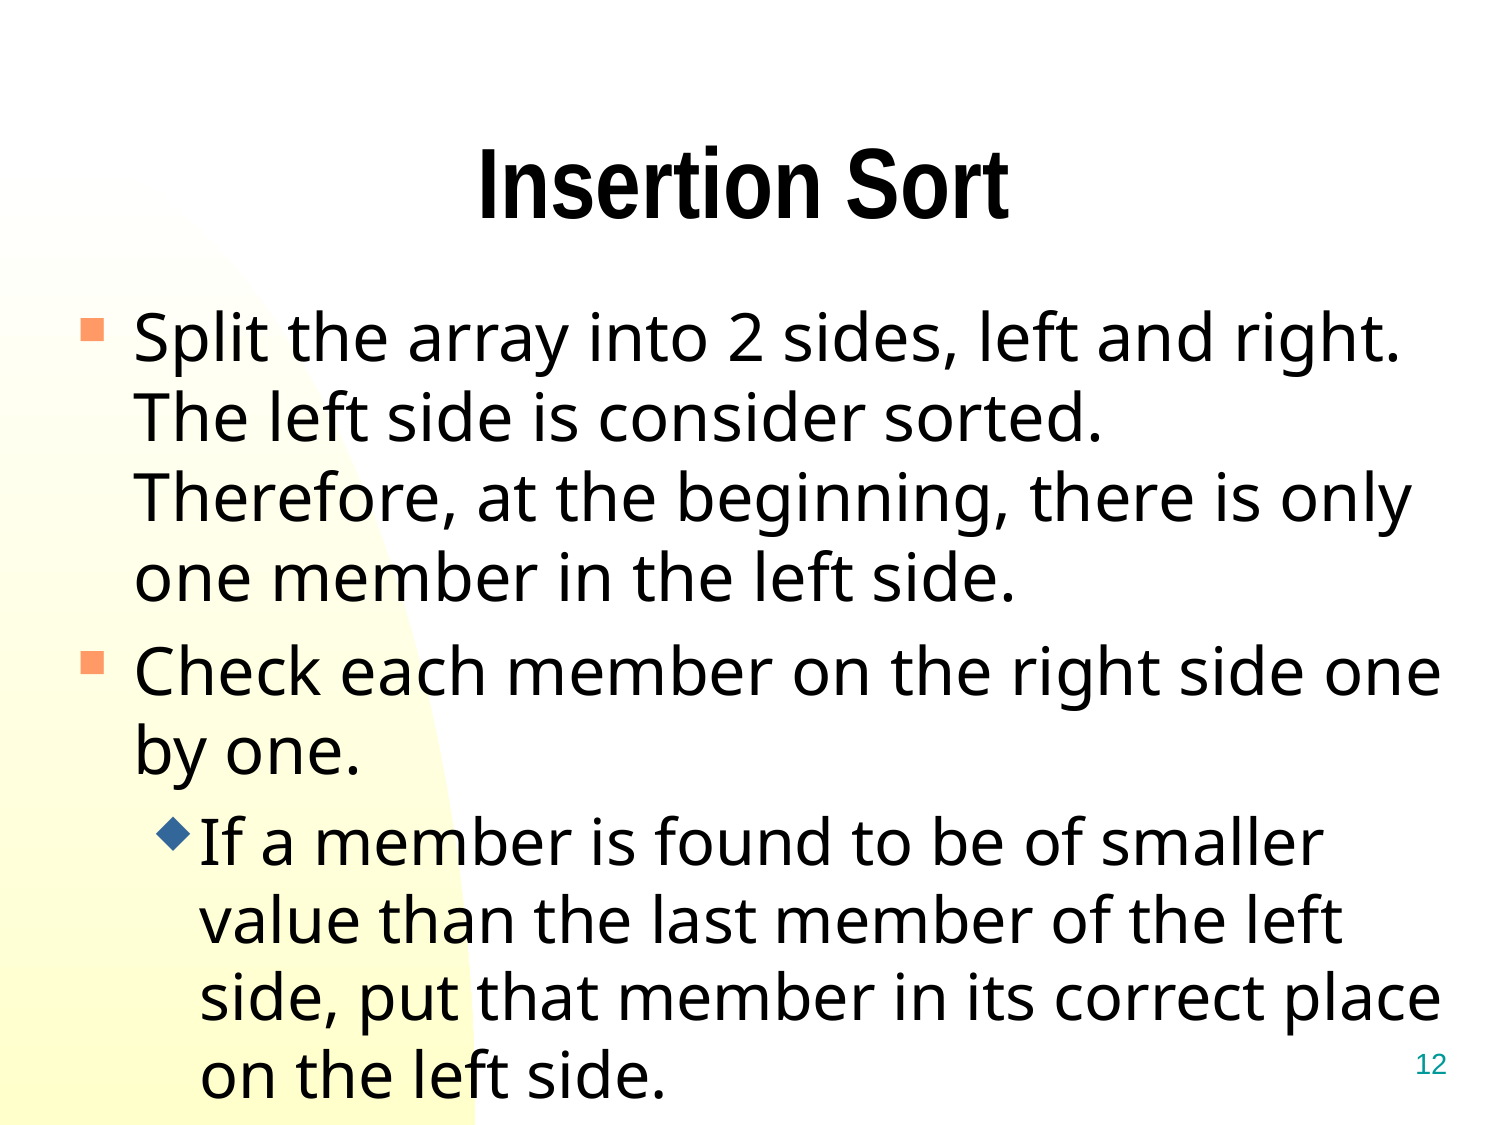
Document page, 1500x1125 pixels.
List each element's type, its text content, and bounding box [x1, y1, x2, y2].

title Insertion Sort [462, 99, 1463, 287]
list Split the array into 2 sides, left and right. The left side is consider sorted. Therefore, at the beginning, there is only one member in the left side. Check each member on the right side one by one. If a member is found to be of smaller value than the last member of the left side, put that member in its correct place on the left side. Repeat the whole steps again. Each time, the left side will grow by 1. repeat until all members are moved to the left side. [62, 287, 1463, 1000]
slide_number 12 [1149, 1024, 1463, 1101]
